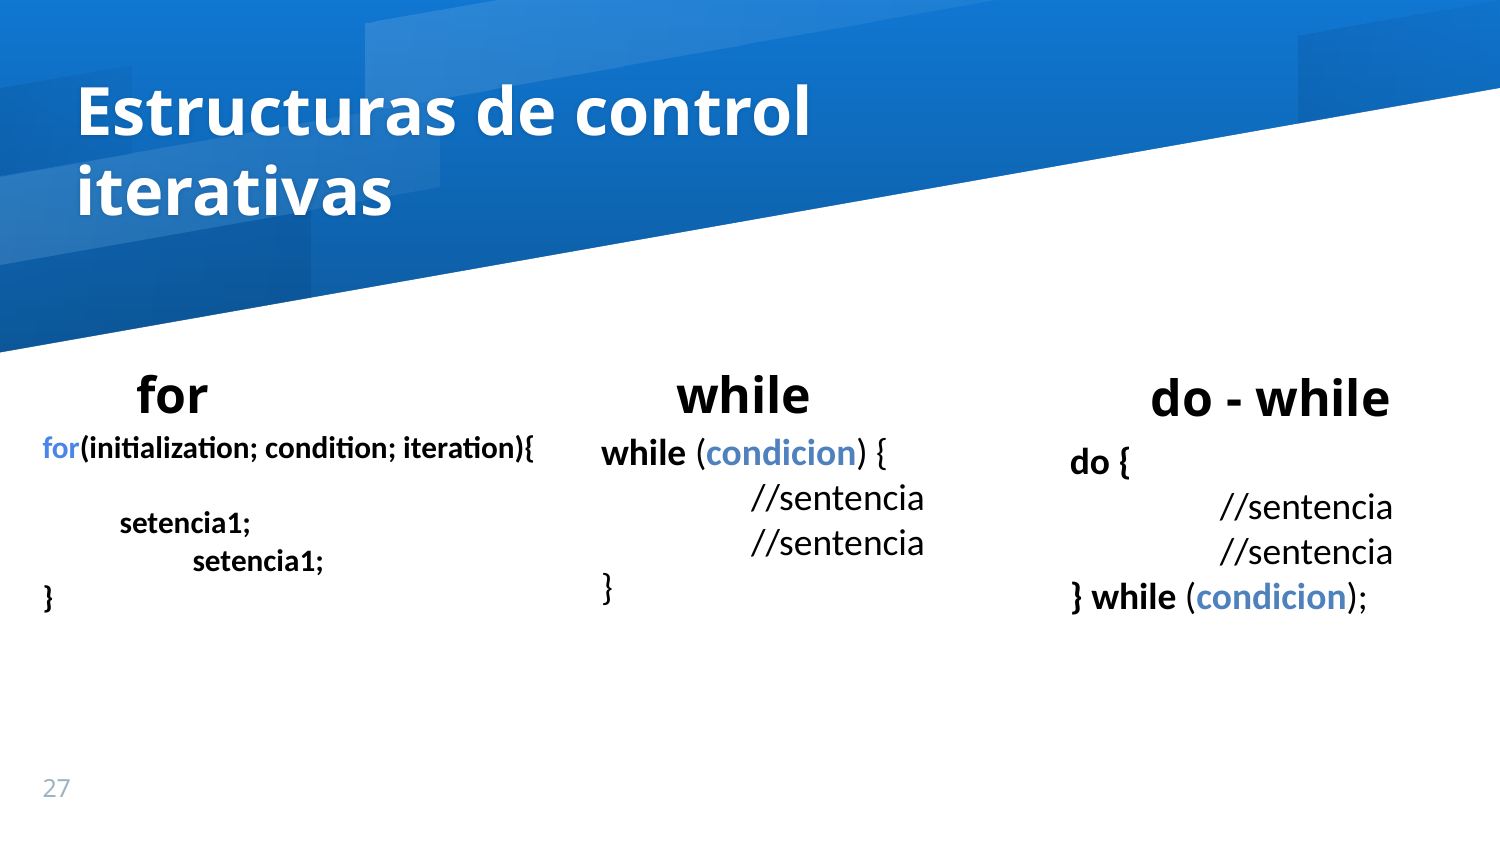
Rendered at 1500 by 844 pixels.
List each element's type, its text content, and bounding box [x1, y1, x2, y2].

text_box do - while [1135, 351, 1440, 410]
text_box while (condicion) { //sentencia //sentencia } [589, 421, 996, 616]
slide_number ‹#› [42, 766, 122, 807]
title Estructuras de control iterativas [75, 0, 975, 298]
text_box for [121, 348, 447, 407]
text_box while [661, 348, 1043, 407]
text_box for(initialization; condition; iteration){ setencia1; setencia1; } [31, 422, 573, 585]
text_box do { //sentencia //sentencia } while (condicion); [1058, 431, 1440, 625]
